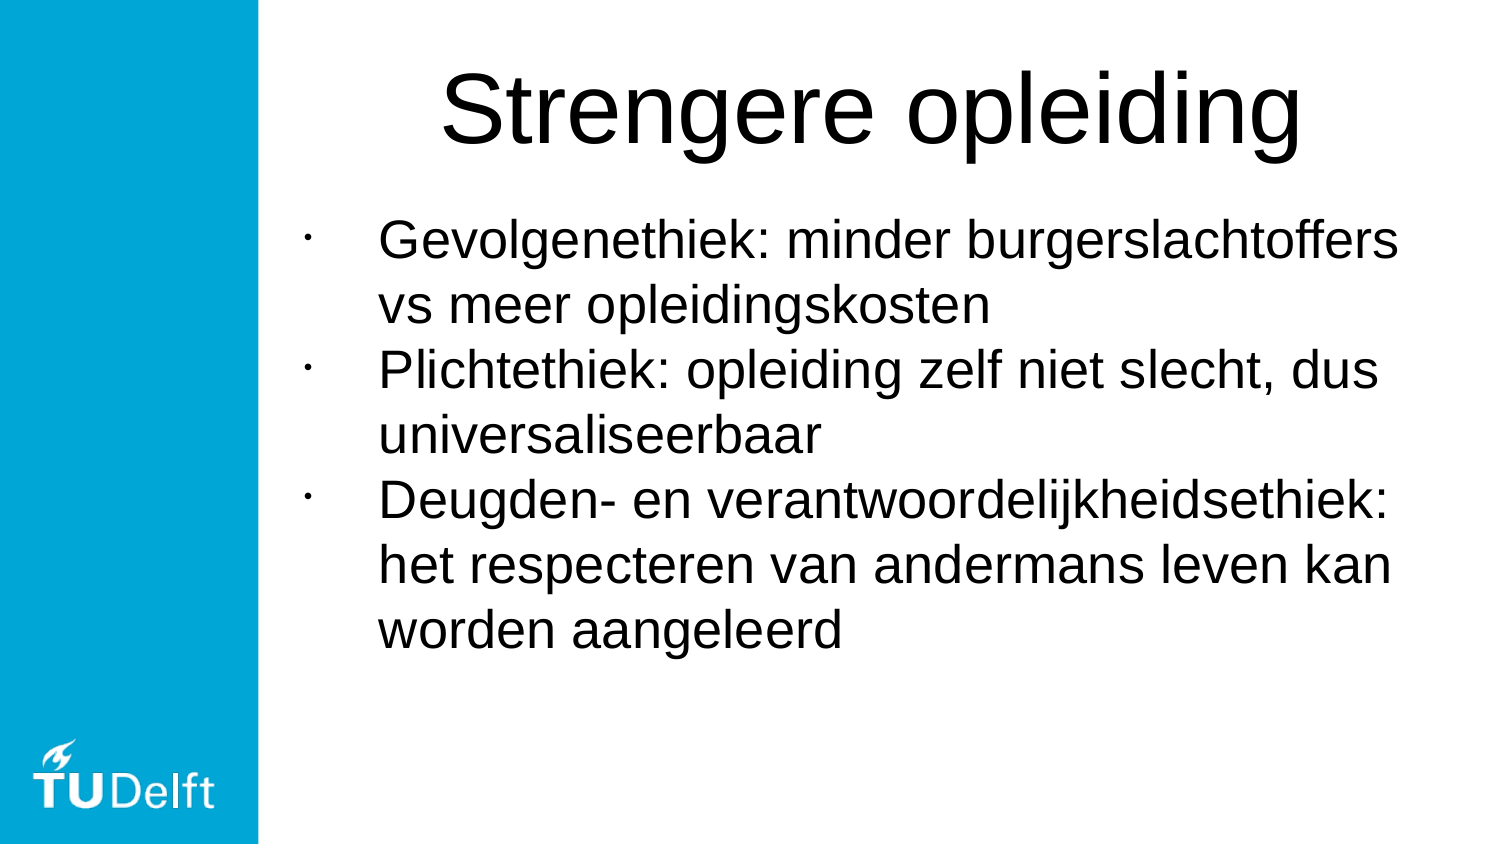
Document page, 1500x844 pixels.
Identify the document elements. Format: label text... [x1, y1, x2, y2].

text_box Gevolgenethiek: minder burgerslachtoffers vs meer opleidingskosten Plichtethiek: opleiding zelf niet slecht, dus universaliseerbaar Deugden- en verantwoordelijkheidsethiek: het respecteren van andermans leven kan worden aangeleerd [289, 196, 1455, 769]
text_box Strengere opleiding [289, 33, 1455, 175]
